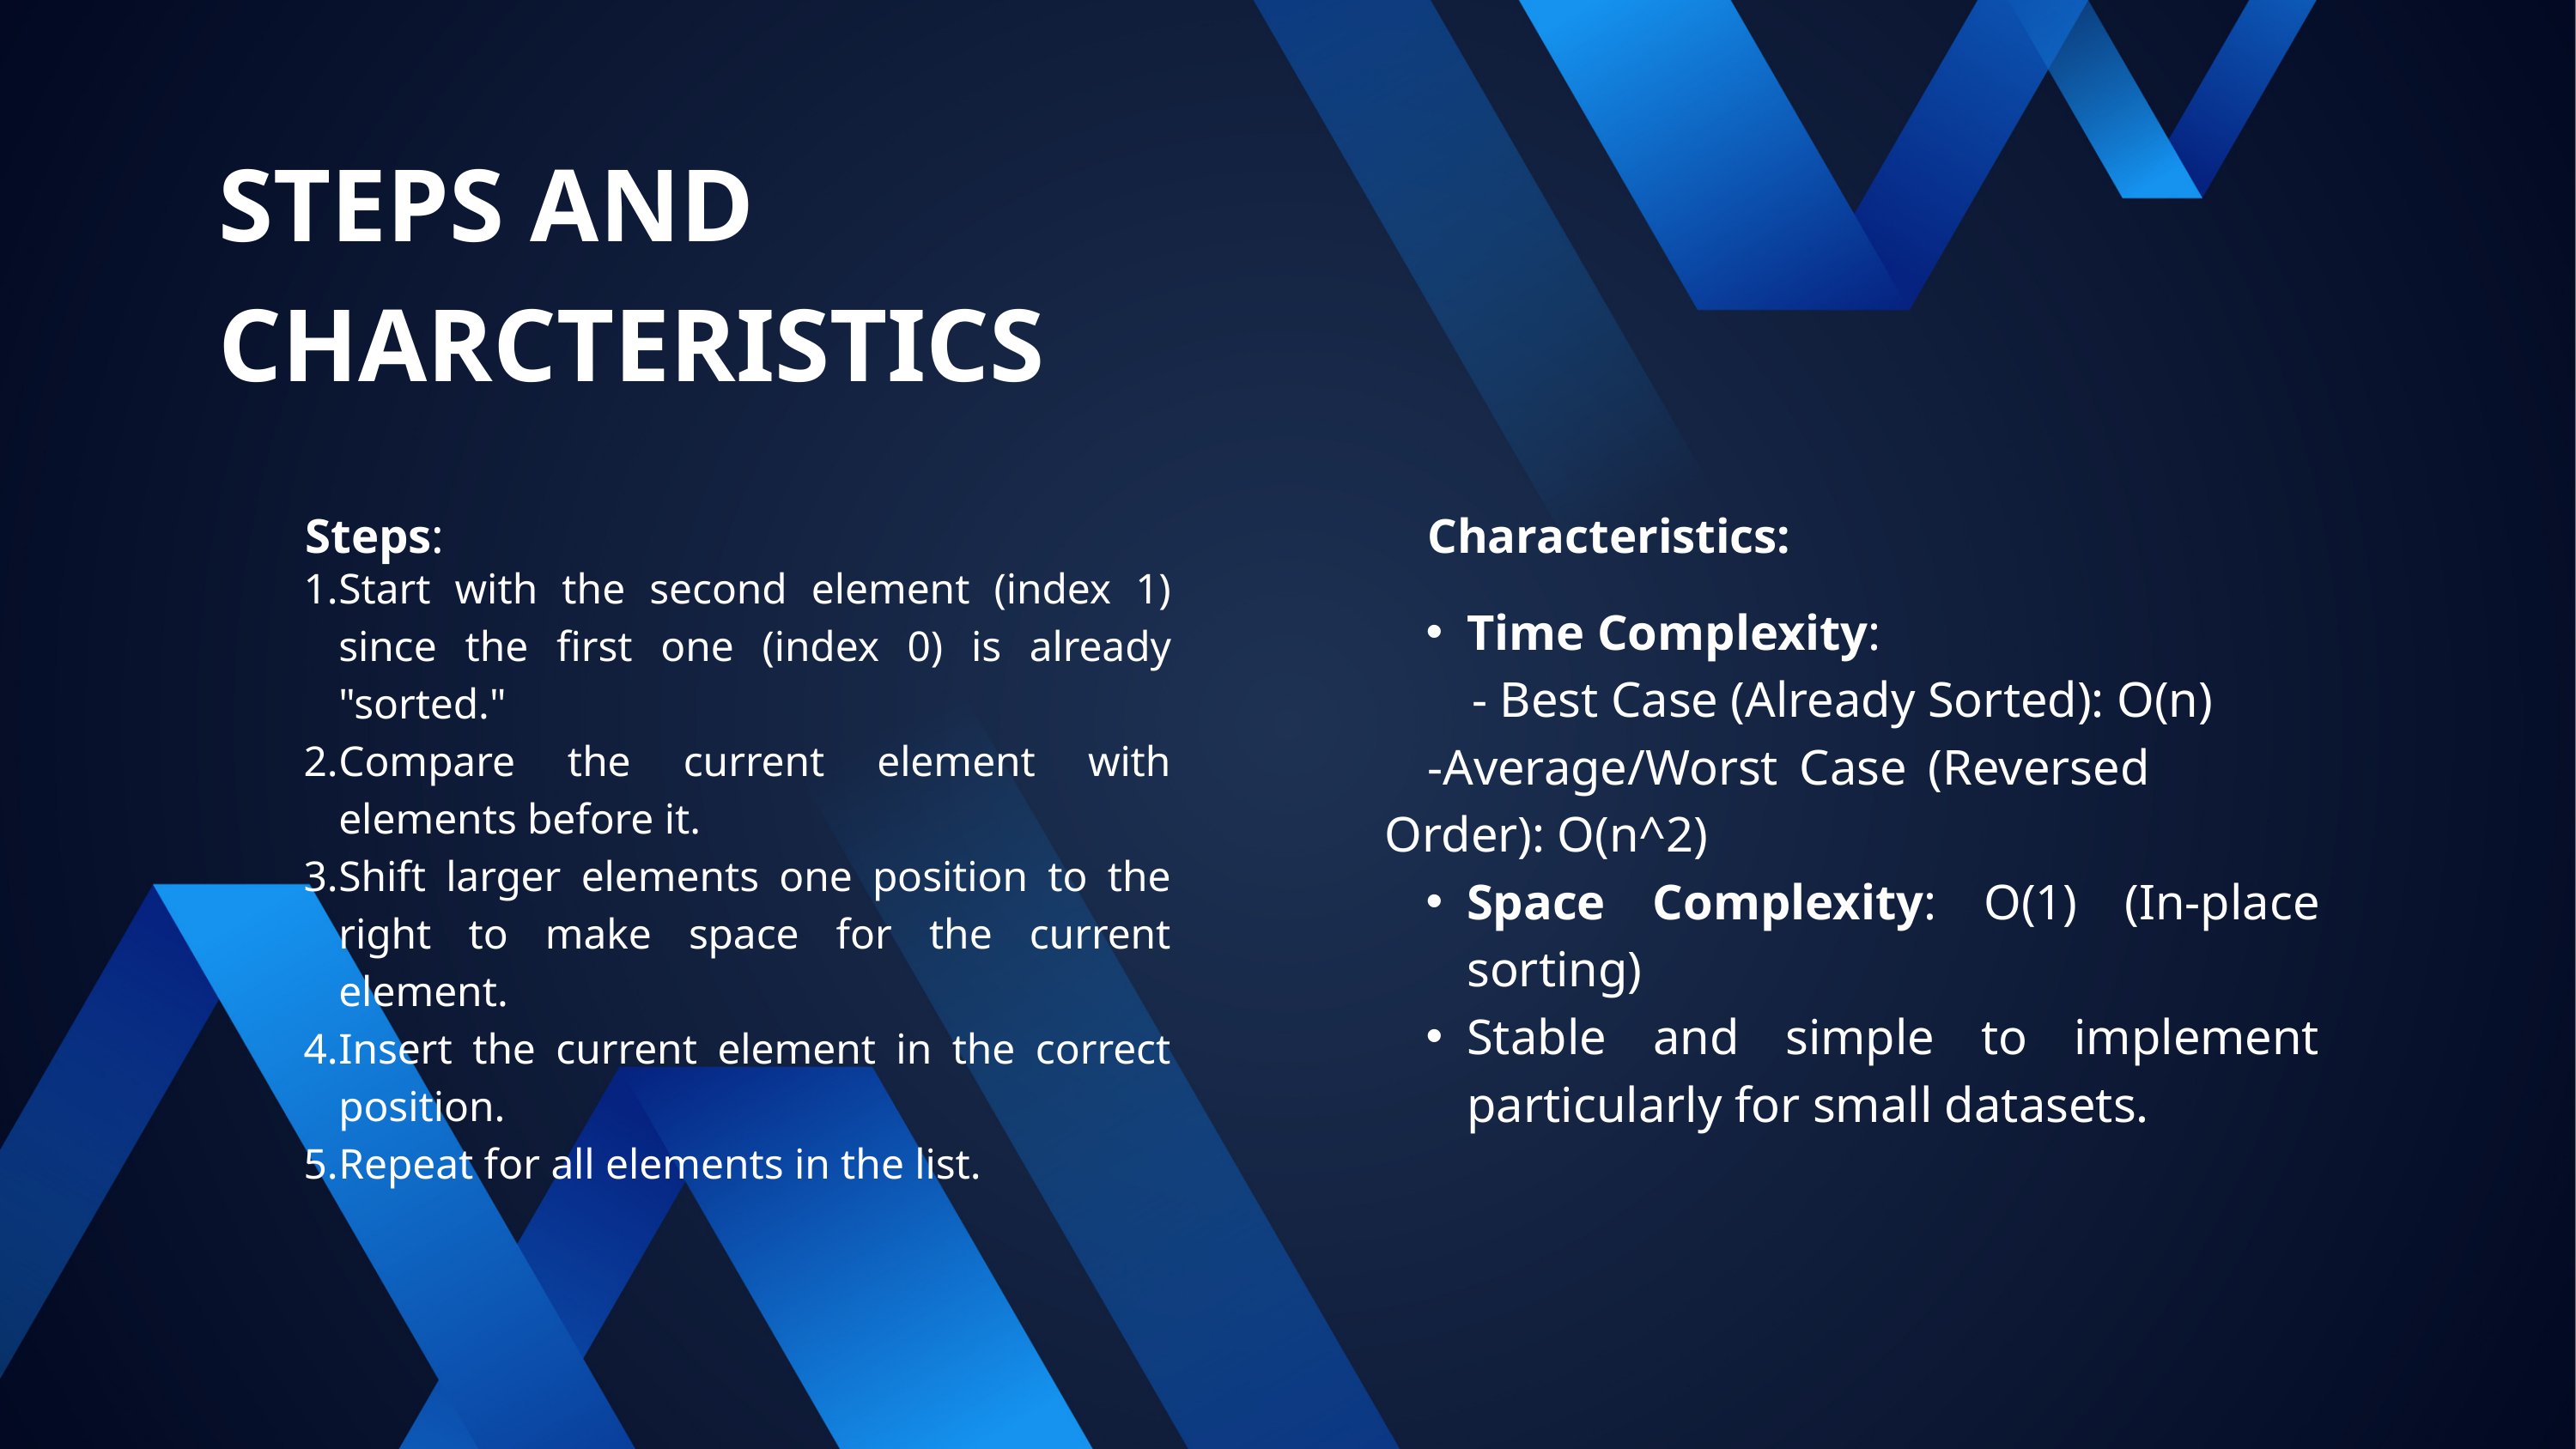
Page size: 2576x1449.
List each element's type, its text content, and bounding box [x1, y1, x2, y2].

text_box Characteristics: [1427, 497, 2348, 563]
text_box Start with the second element (index 1) since the first one (index 0) is already "sorted." Compare the current element with elements before it. Shift larger elements one position to the right to make space for the current element. Insert the current element in the correct position. Repeat for all elements in the list. [268, 555, 1172, 1209]
text_box Time Complexity: - Best Case (Already Sorted): O(n) -Average/Worst Case (Reversed Order): O(n^2) Space Complexity: O(1) (In-place sorting) Stable and simple to implement particularly for small datasets. [1384, 591, 2320, 1199]
text_box STEPS AND CHARCTERISTICS [218, 122, 1587, 402]
text_box Steps: [305, 497, 1226, 563]
text_box [0, 0, 2576, 1449]
